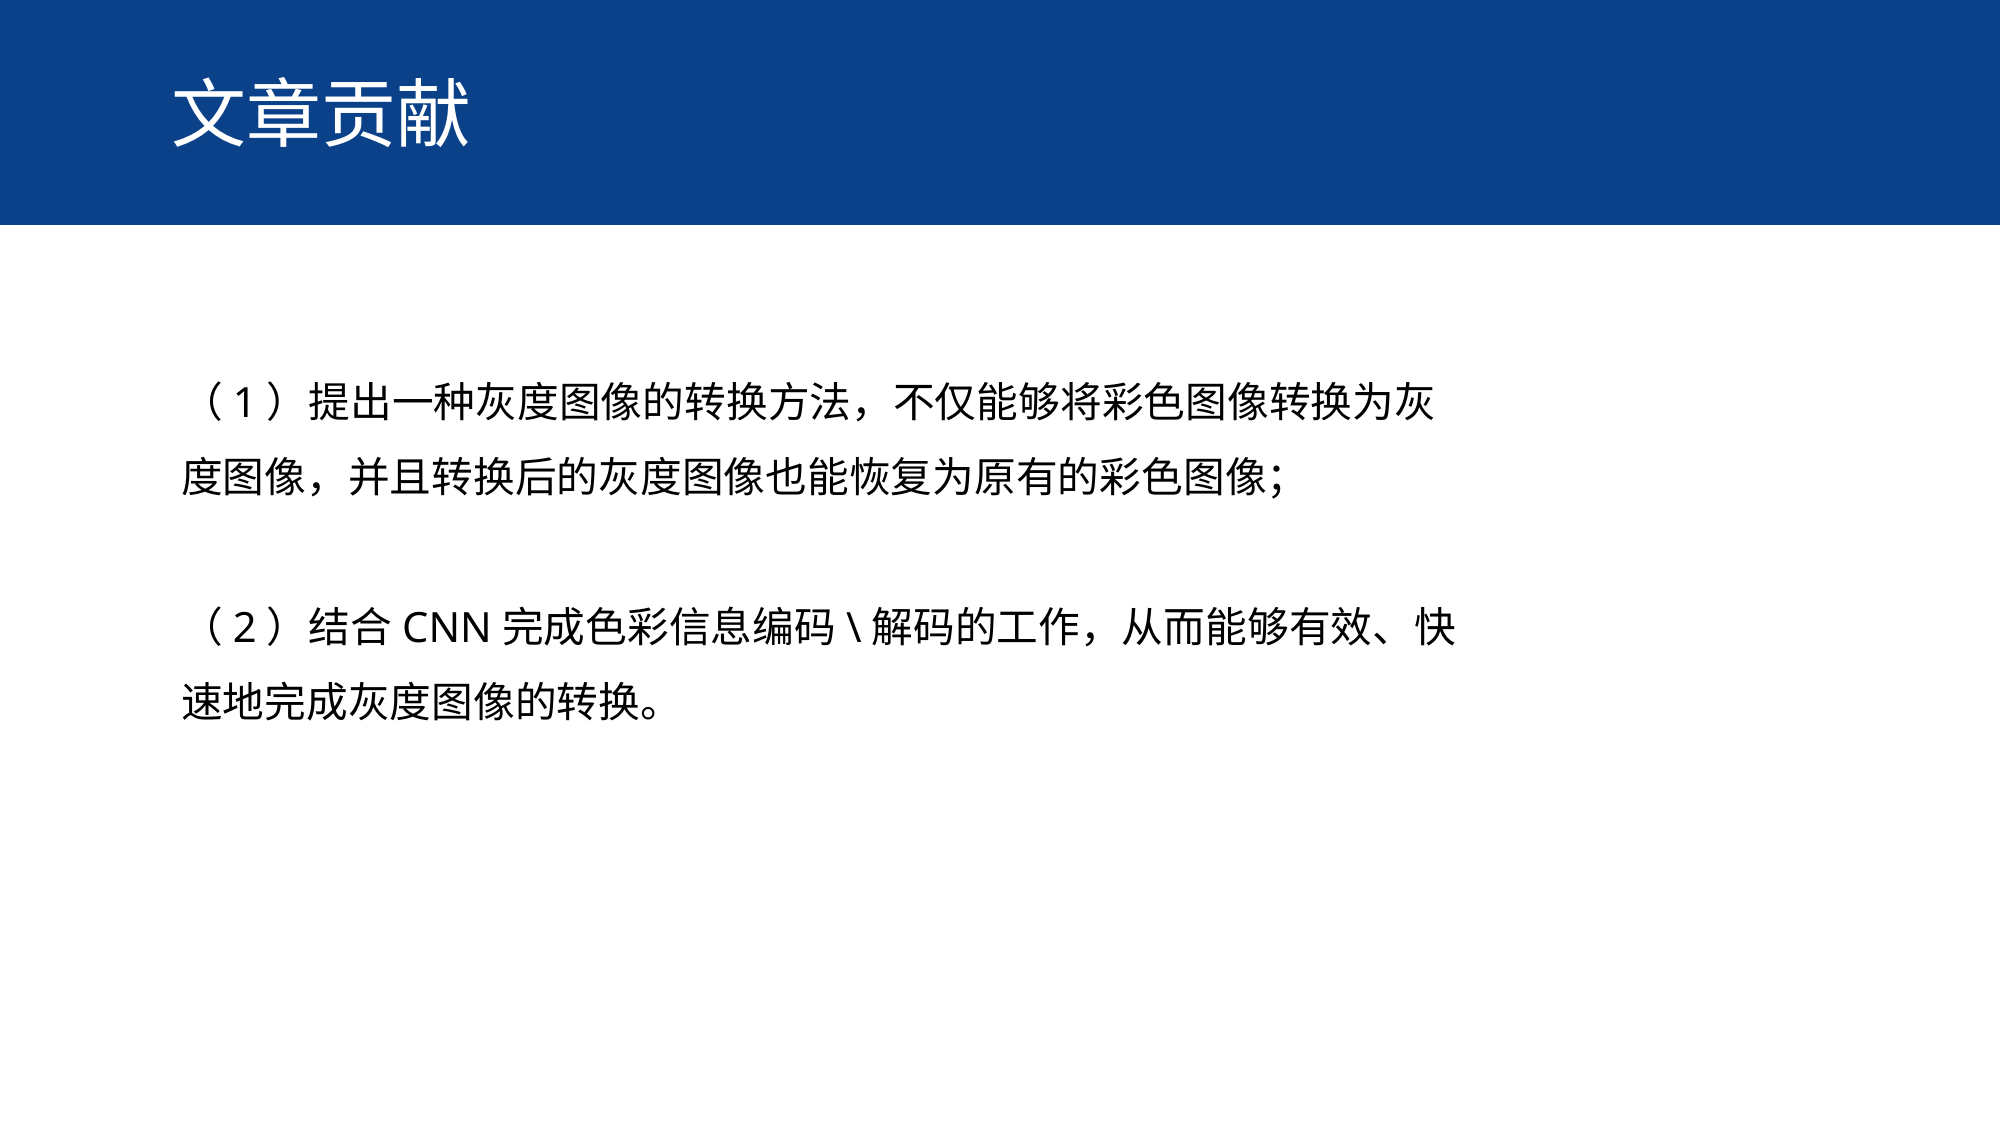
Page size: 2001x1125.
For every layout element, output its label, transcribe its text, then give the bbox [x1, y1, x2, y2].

text_box 文章贡献 [0, 59, 644, 165]
text_box [0, 0, 2000, 226]
text_box （1）提出一种灰度图像的转换方法，不仅能够将彩色图像转换为灰度图像，并且转换后的灰度图像也能恢复为原有的彩色图像； （2）结合CNN完成色彩信息编码\解码的工作，从而能够有效、快速地完成灰度图像的转换。 [166, 343, 1489, 733]
